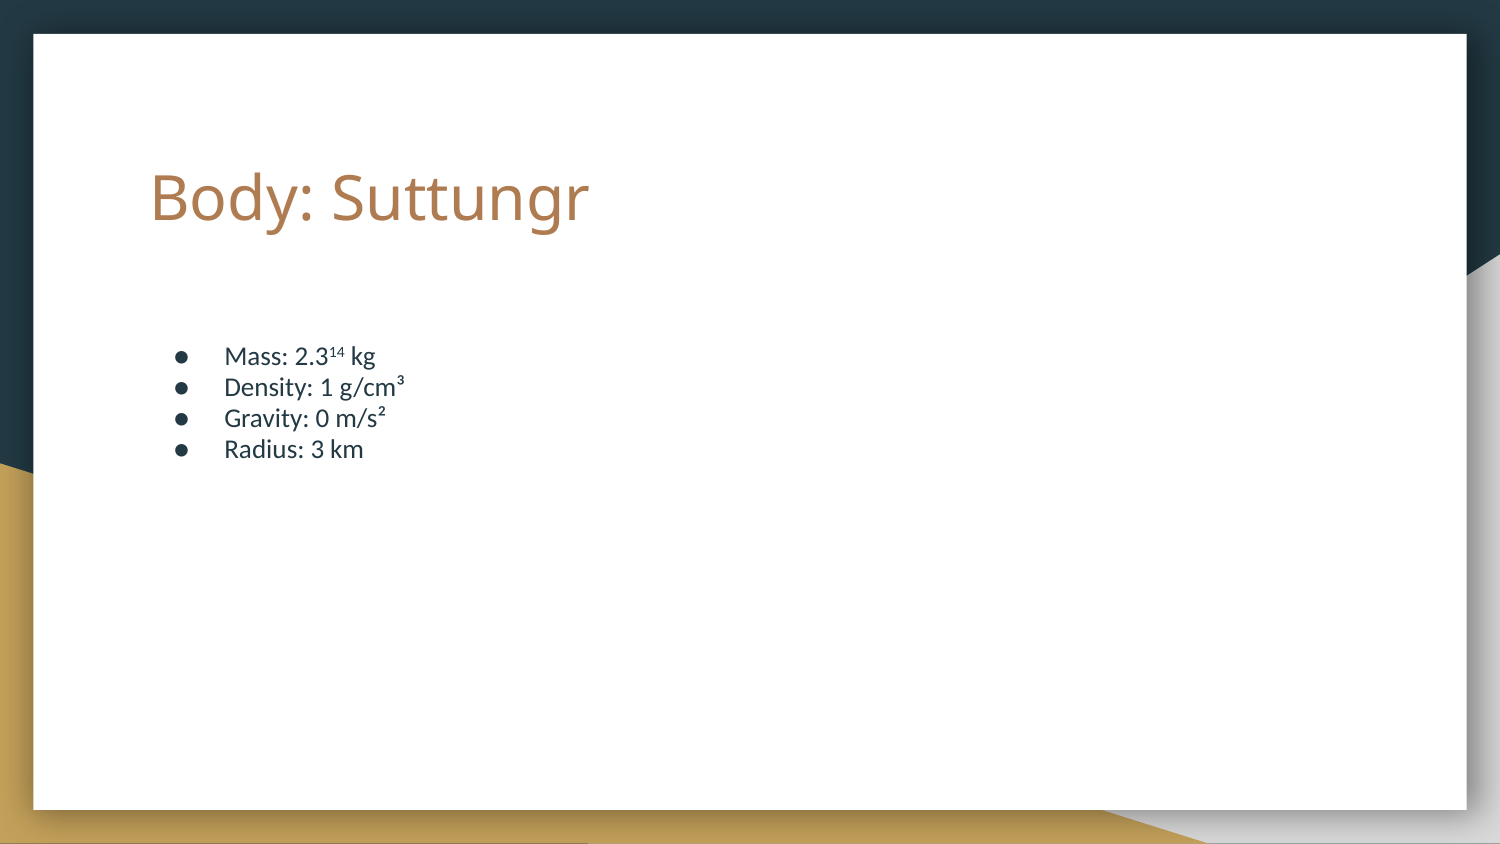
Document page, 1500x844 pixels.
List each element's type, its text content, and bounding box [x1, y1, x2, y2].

title Body: Suttungr [134, 138, 1366, 296]
list Mass: 2.314 kg Density: 1 g/cm³ Gravity: 0 m/s² Radius: 3 km [134, 326, 1366, 729]
